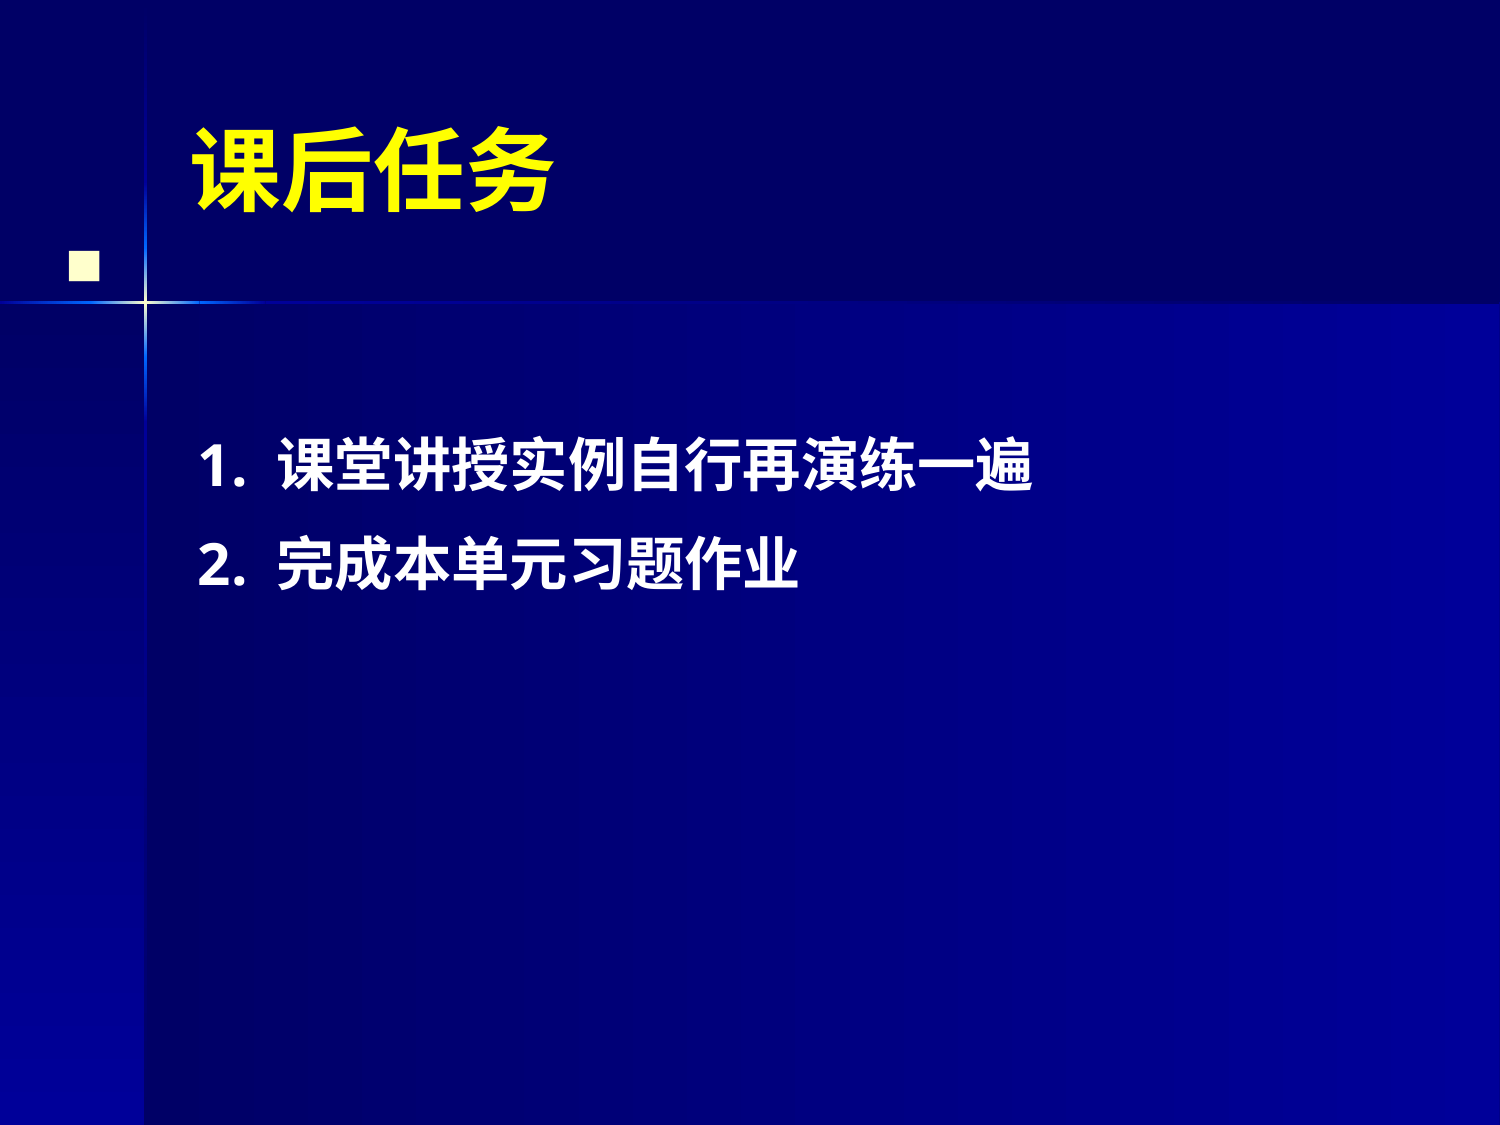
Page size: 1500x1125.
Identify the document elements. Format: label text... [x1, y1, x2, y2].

title 课后任务 [174, 49, 1413, 219]
list [49, 219, 1451, 989]
text_box 1. 课堂讲授实例自行再演练一遍 2. 完成本单元习题作业 [183, 420, 1388, 605]
